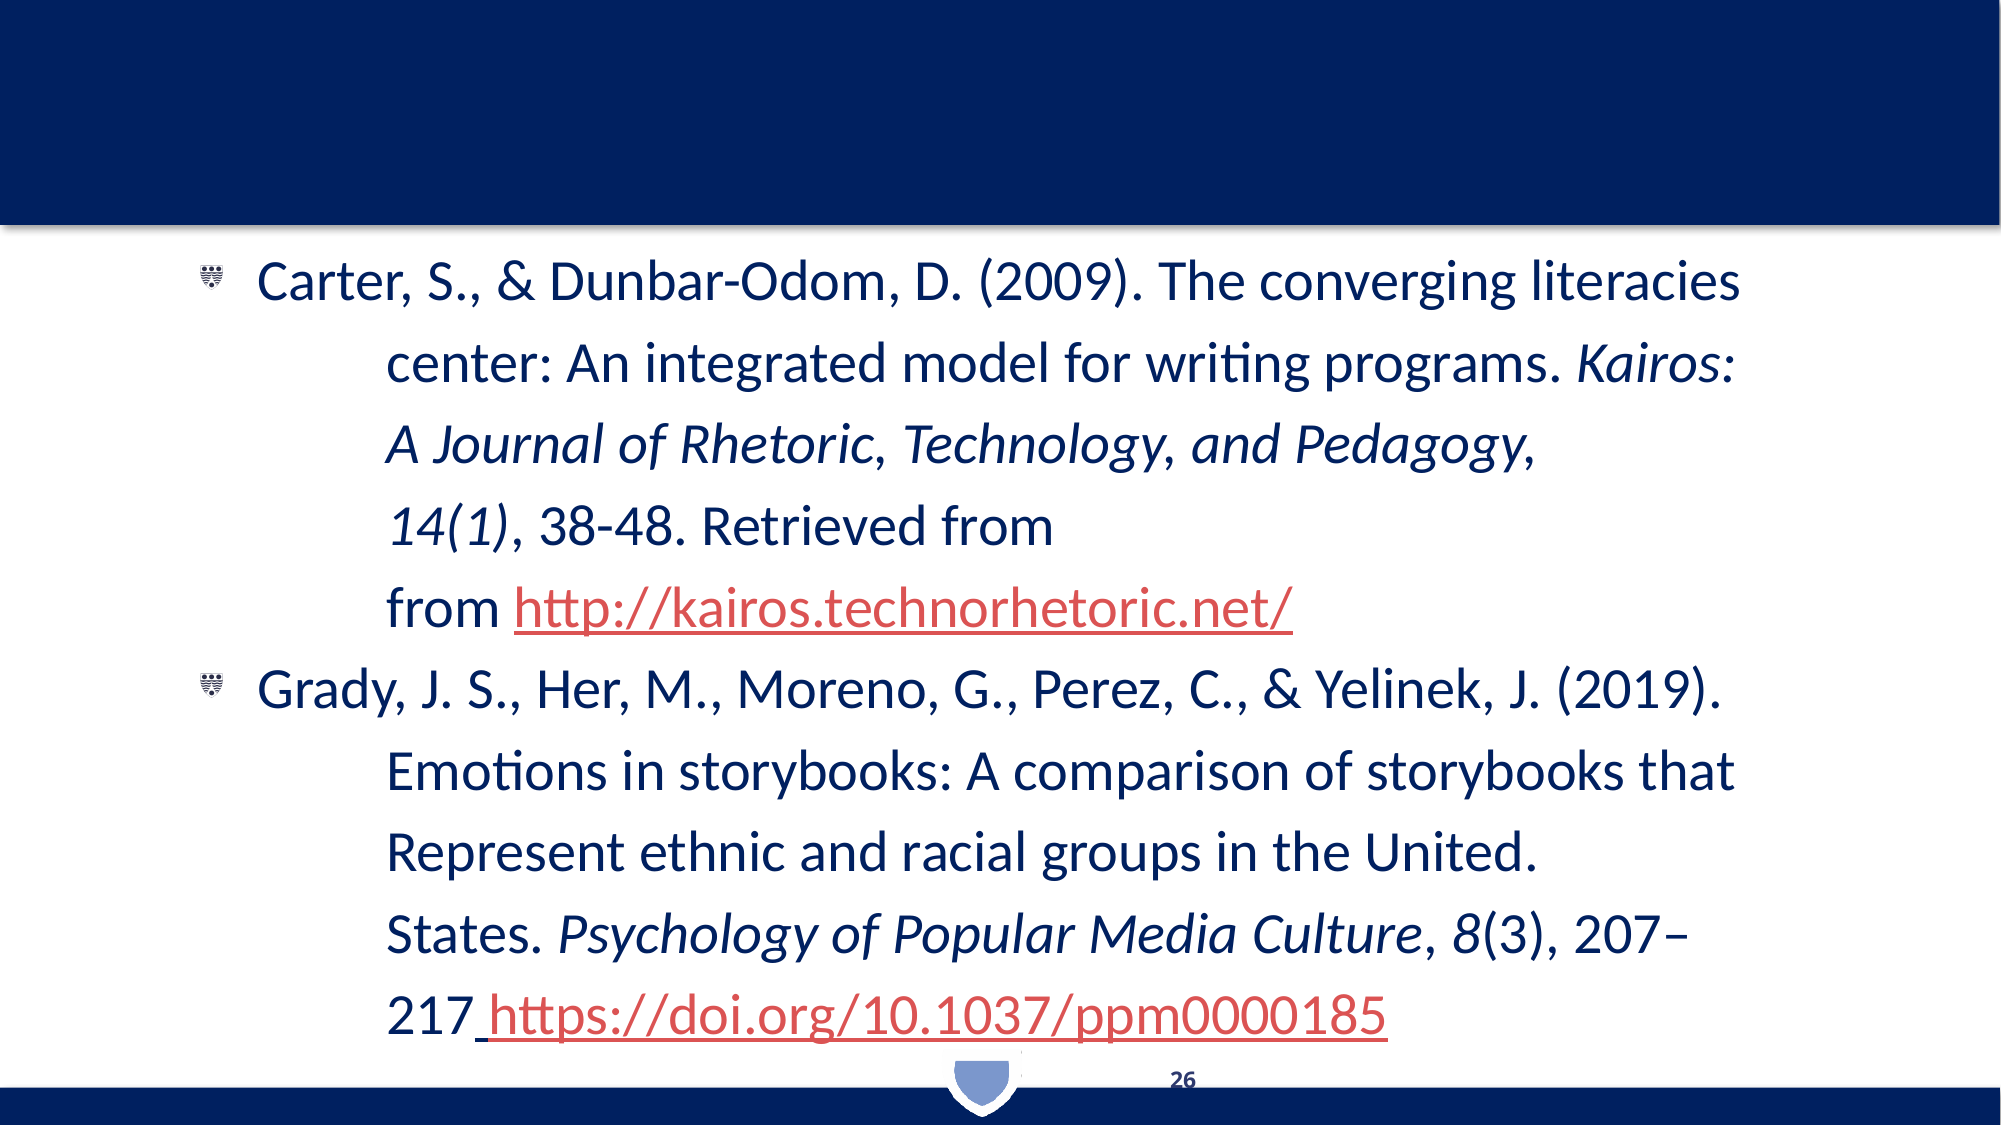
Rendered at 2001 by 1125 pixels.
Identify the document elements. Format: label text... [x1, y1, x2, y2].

picture [200, 673, 223, 698]
slide_number 26 [950, 1051, 1417, 1112]
picture [200, 265, 223, 290]
list Carter, S., & Dunbar-Odom, D. (2009). The converging literacies center: An integrated model for writing programs. Kairos: A Journal of Rhetoric, Technology, and Pedagogy, 14(1), 38-48. Retrieved from from http://kairos.technorhetoric.net/ Grady, J. S., Her, M., Moreno, G., Perez, C., & Yelinek, J. (2019). Emotions in storybooks: A comparison of storybooks that Represent ethnic and racial groups in the United. States. Psychology of Popular Media Culture, 8(3), 207– 217 https://doi.org/10.1037/ppm0000185 [185, 235, 1789, 1125]
